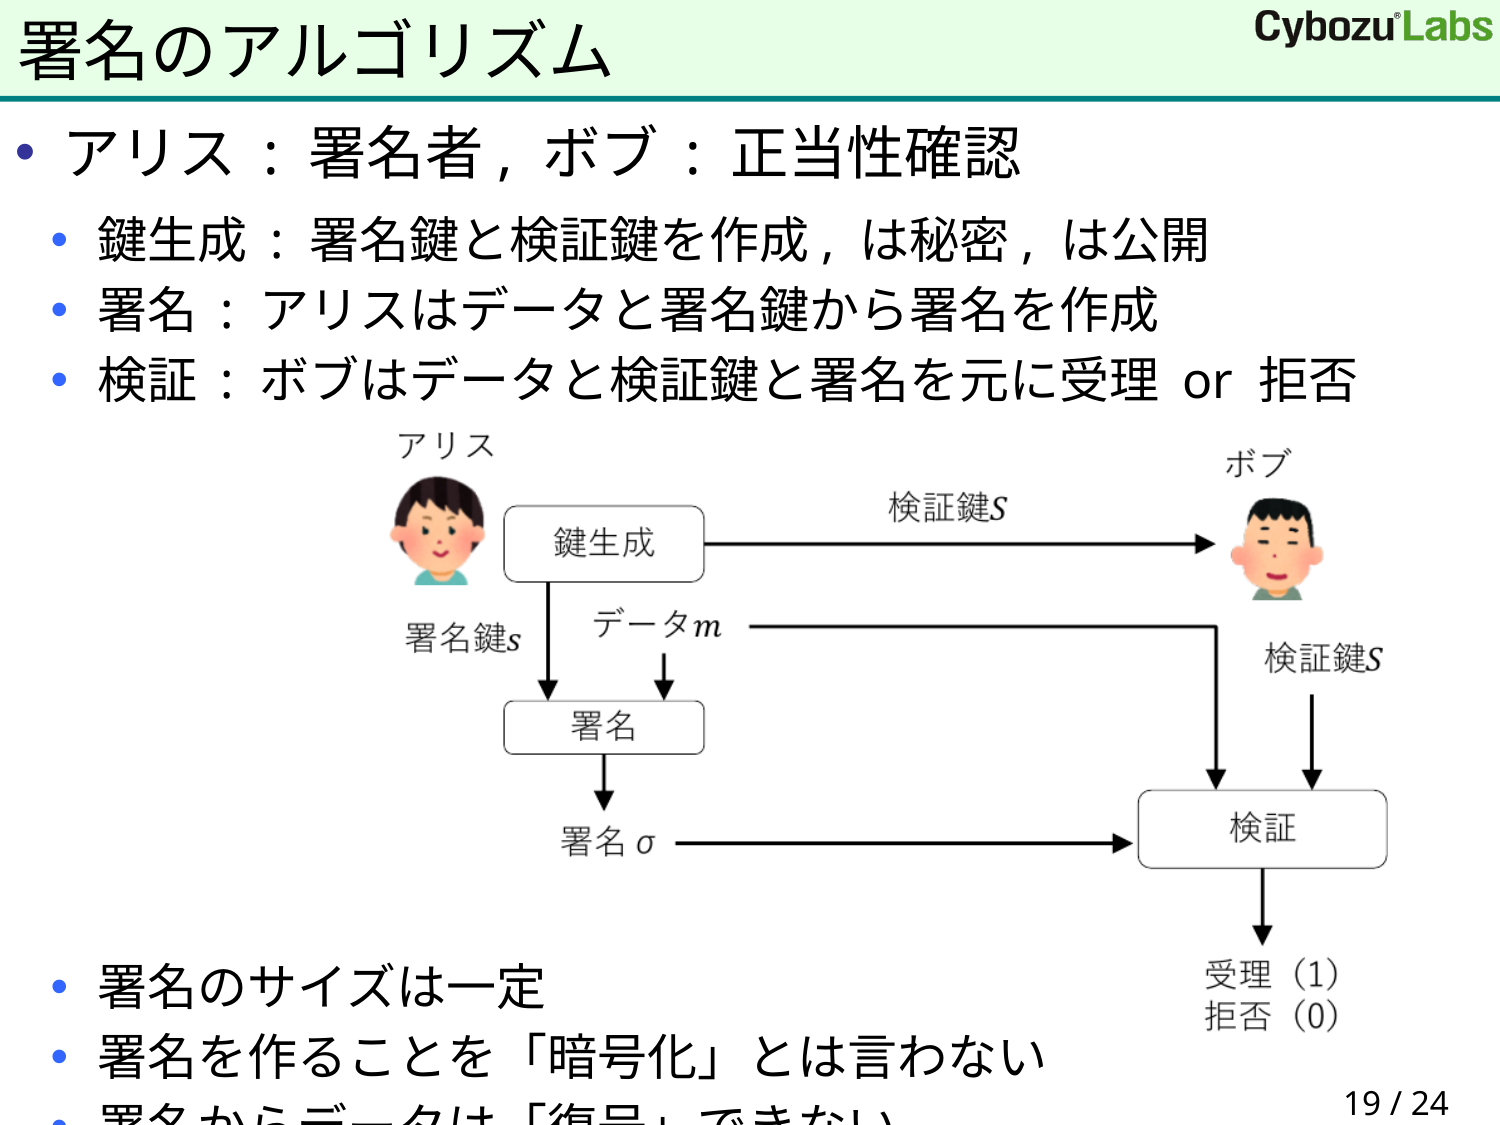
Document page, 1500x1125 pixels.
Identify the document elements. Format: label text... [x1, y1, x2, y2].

slide_number 19 / 24 [1293, 1074, 1495, 1125]
picture [383, 432, 1389, 1036]
title 署名のアルゴリズム [2, 1, 1500, 90]
